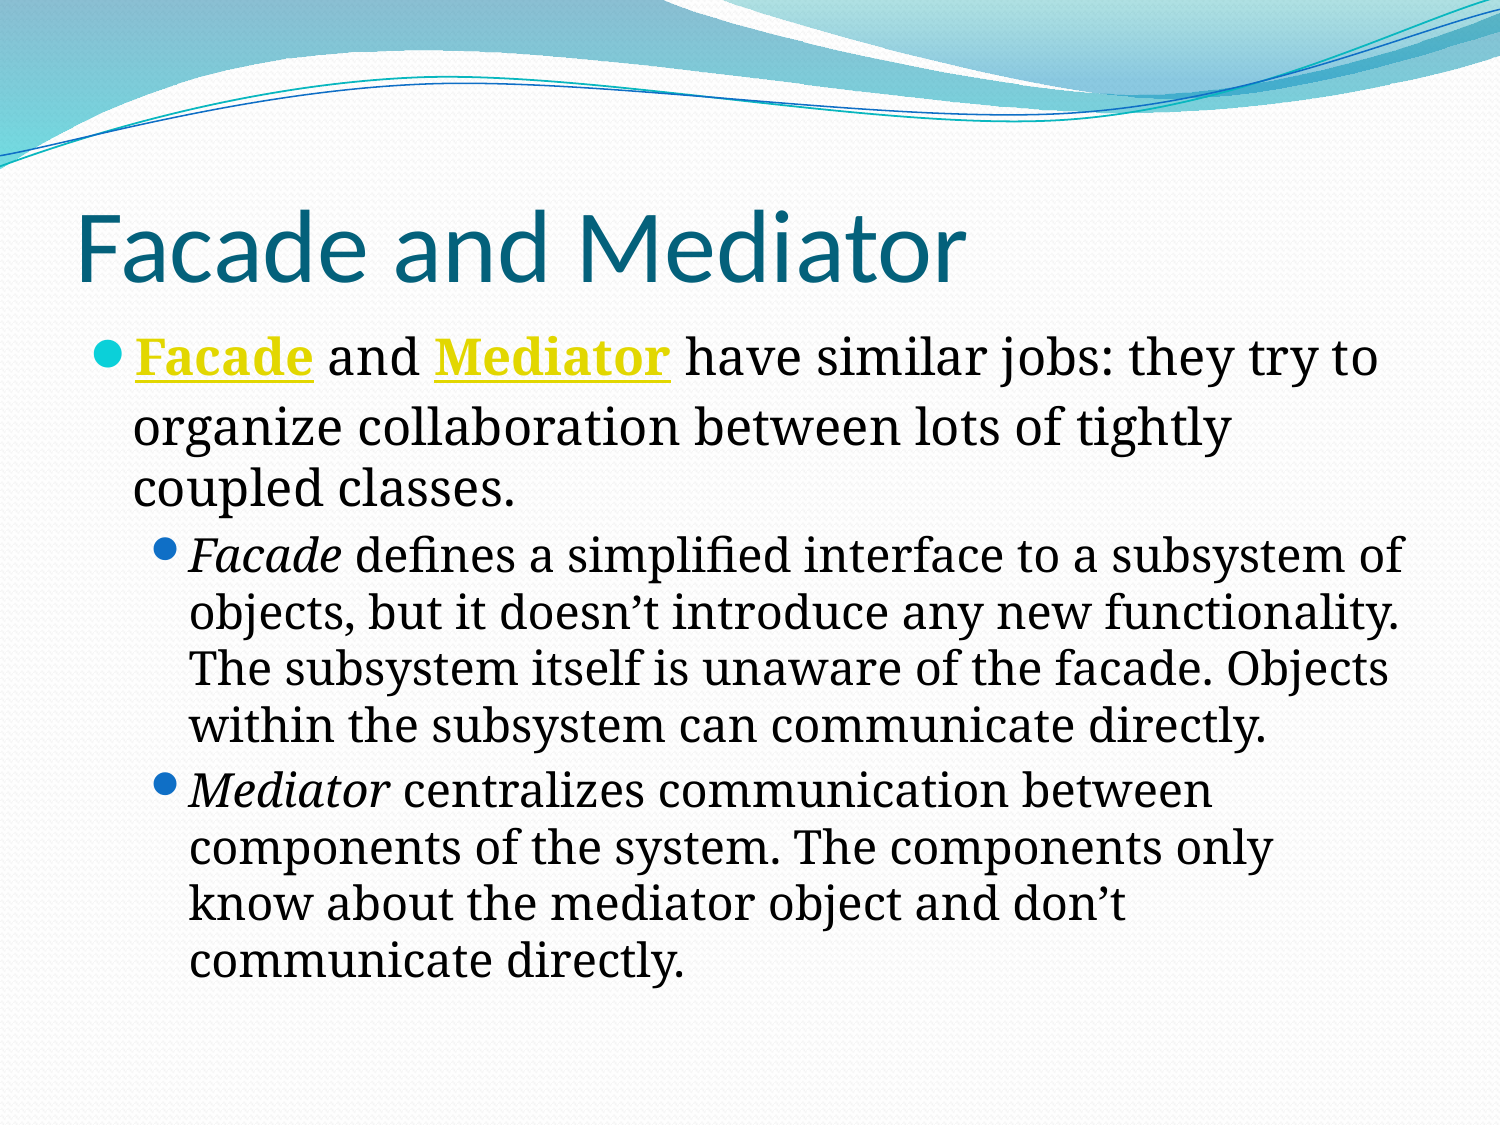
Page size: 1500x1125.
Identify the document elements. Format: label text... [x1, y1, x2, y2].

title Facade and Mediator [75, 115, 1425, 303]
list Facade and Mediator have similar jobs: they try to organize collaboration between lots of tightly coupled classes. Facade defines a simplified interface to a subsystem of objects, but it doesn’t introduce any new functionality. The subsystem itself is unaware of the facade. Objects within the subsystem can communicate directly. Mediator centralizes communication between components of the system. The components only know about the mediator object and don’t communicate directly. [75, 317, 1425, 1038]
